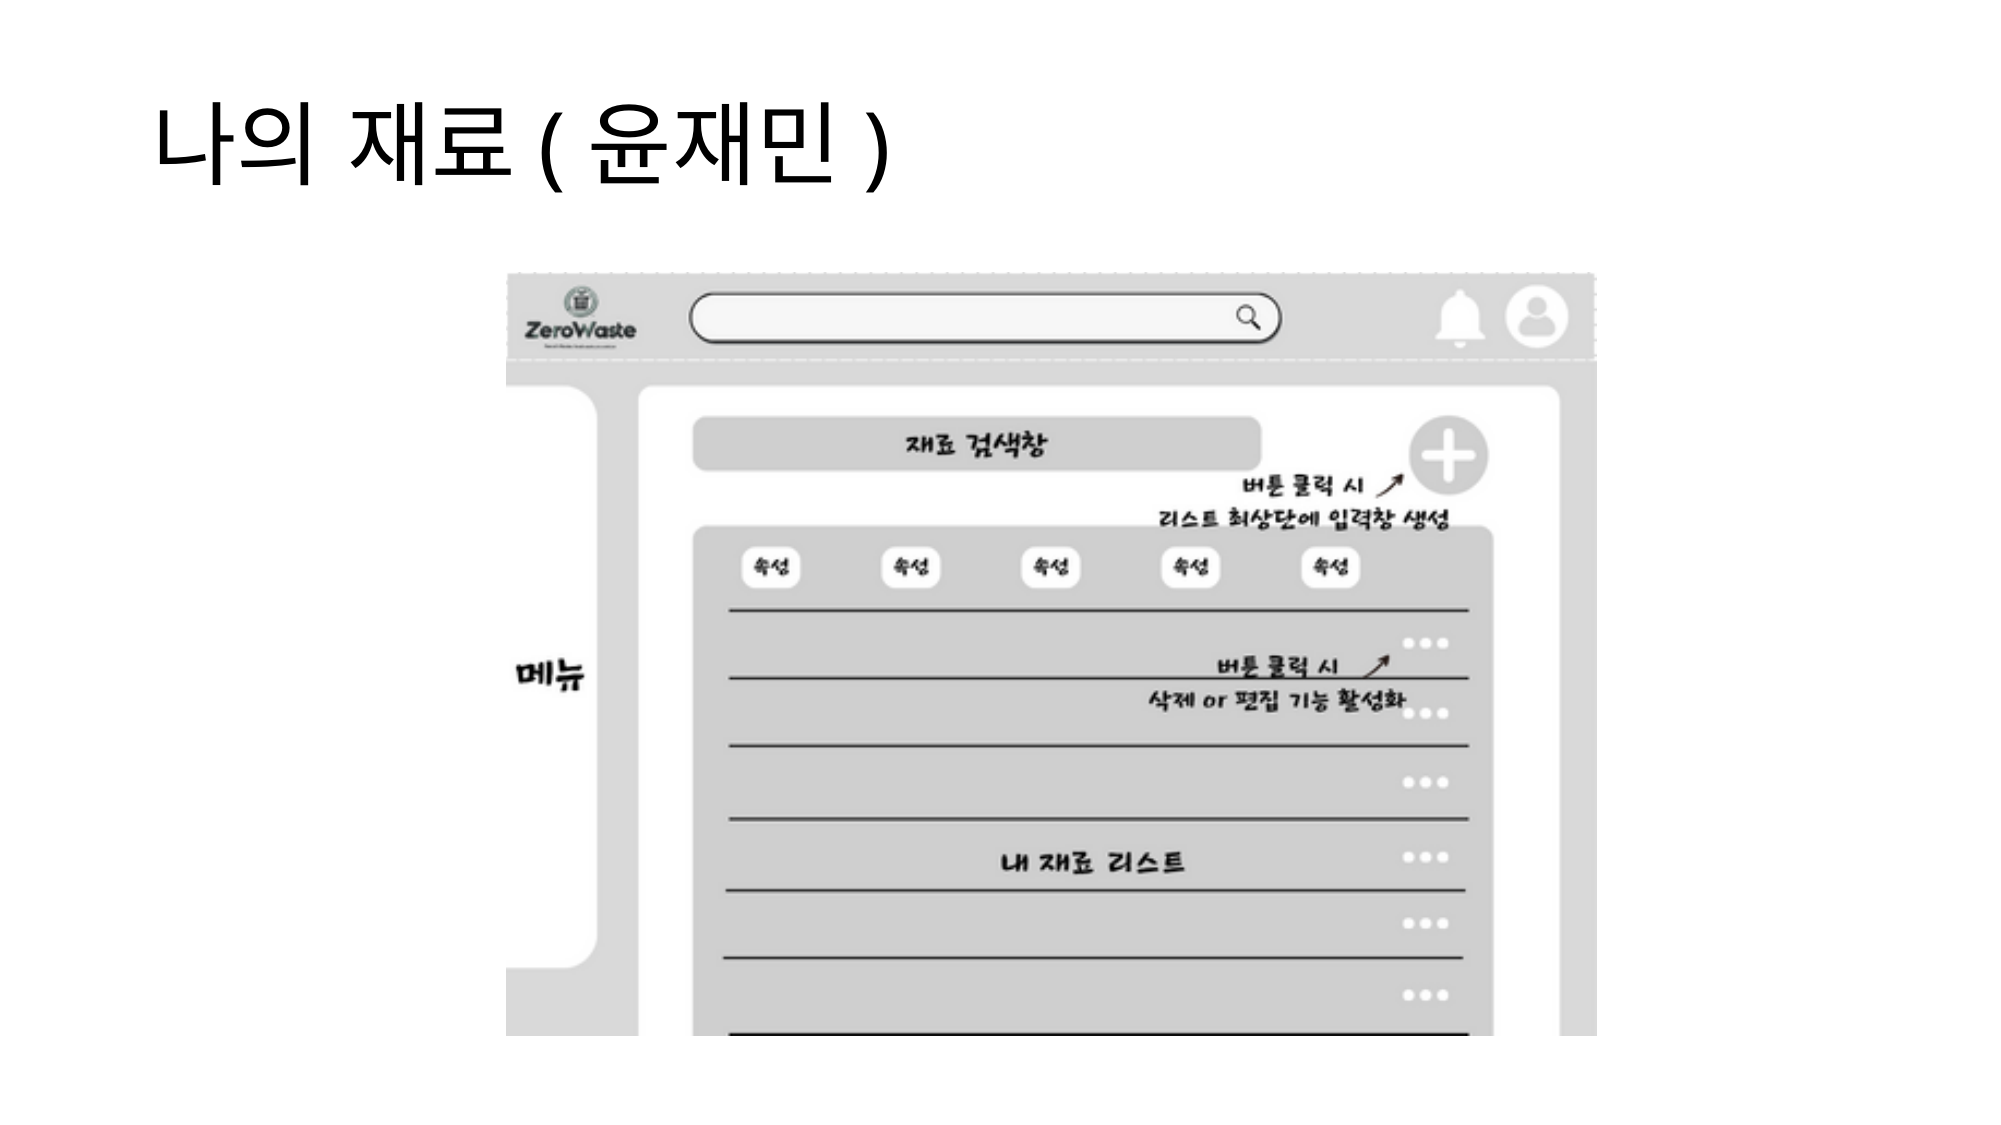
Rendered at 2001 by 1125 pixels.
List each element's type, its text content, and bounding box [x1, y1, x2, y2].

title 나의 재료(윤재민) [137, 59, 915, 239]
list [506, 272, 1596, 1036]
